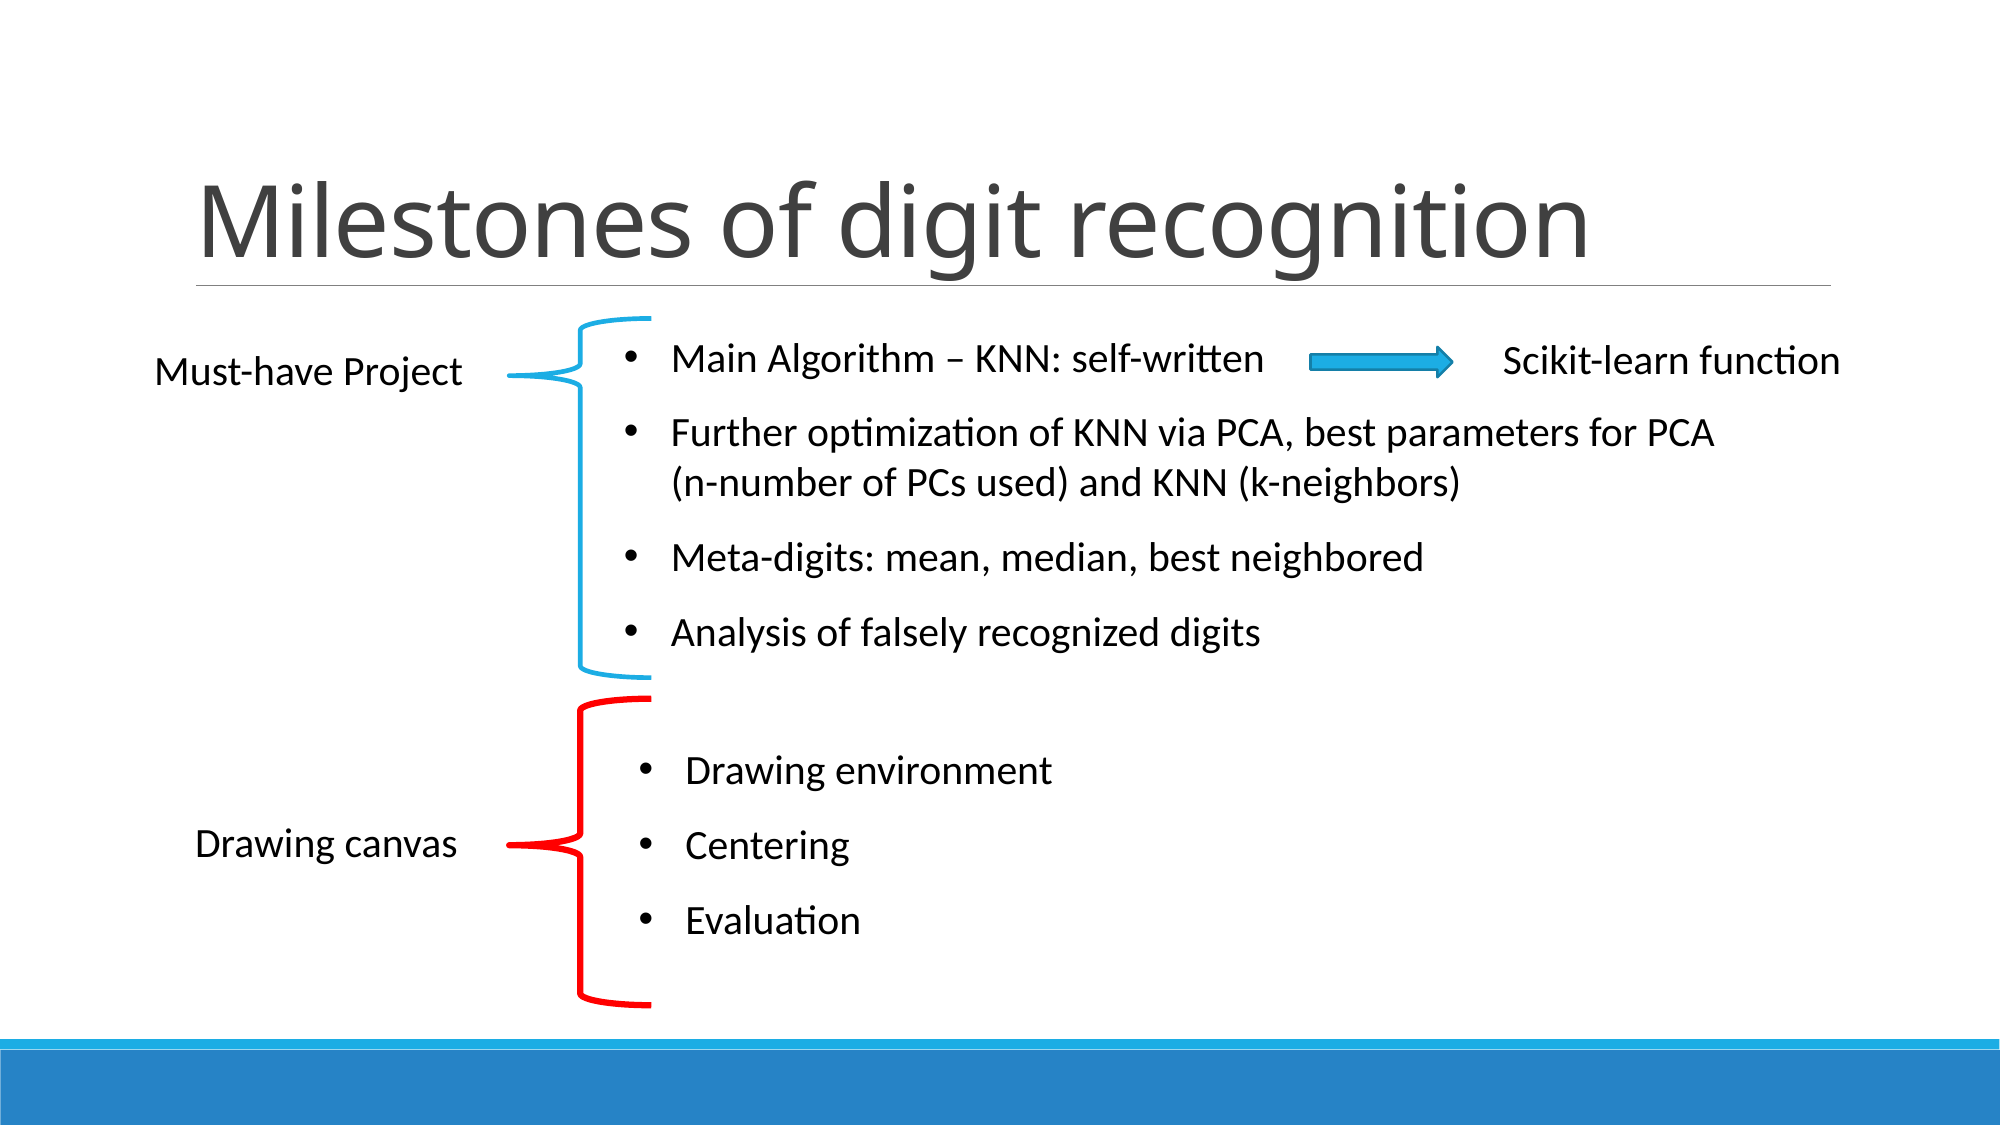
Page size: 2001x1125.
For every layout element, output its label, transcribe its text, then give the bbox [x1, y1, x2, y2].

text_box Drawing environment Centering Evaluation [623, 735, 1118, 951]
text_box [1309, 345, 1454, 379]
text_box [508, 317, 652, 677]
text_box Further optimization of KNN via PCA, best parameters for PCA (n-number of PCs used) and KNN (k-neighbors) Meta-digits: mean, median, best neighbored Analysis of falsely recognized digits [609, 397, 1818, 733]
title Milestones of digit recognition [180, 47, 1830, 285]
text_box Drawing canvas [180, 808, 495, 874]
text_box [508, 699, 652, 1007]
text_box Scikit-learn function [1488, 325, 1903, 390]
text_box Main Algorithm – KNN: self-written [609, 323, 1304, 389]
text_box Must-have Project [139, 336, 510, 402]
